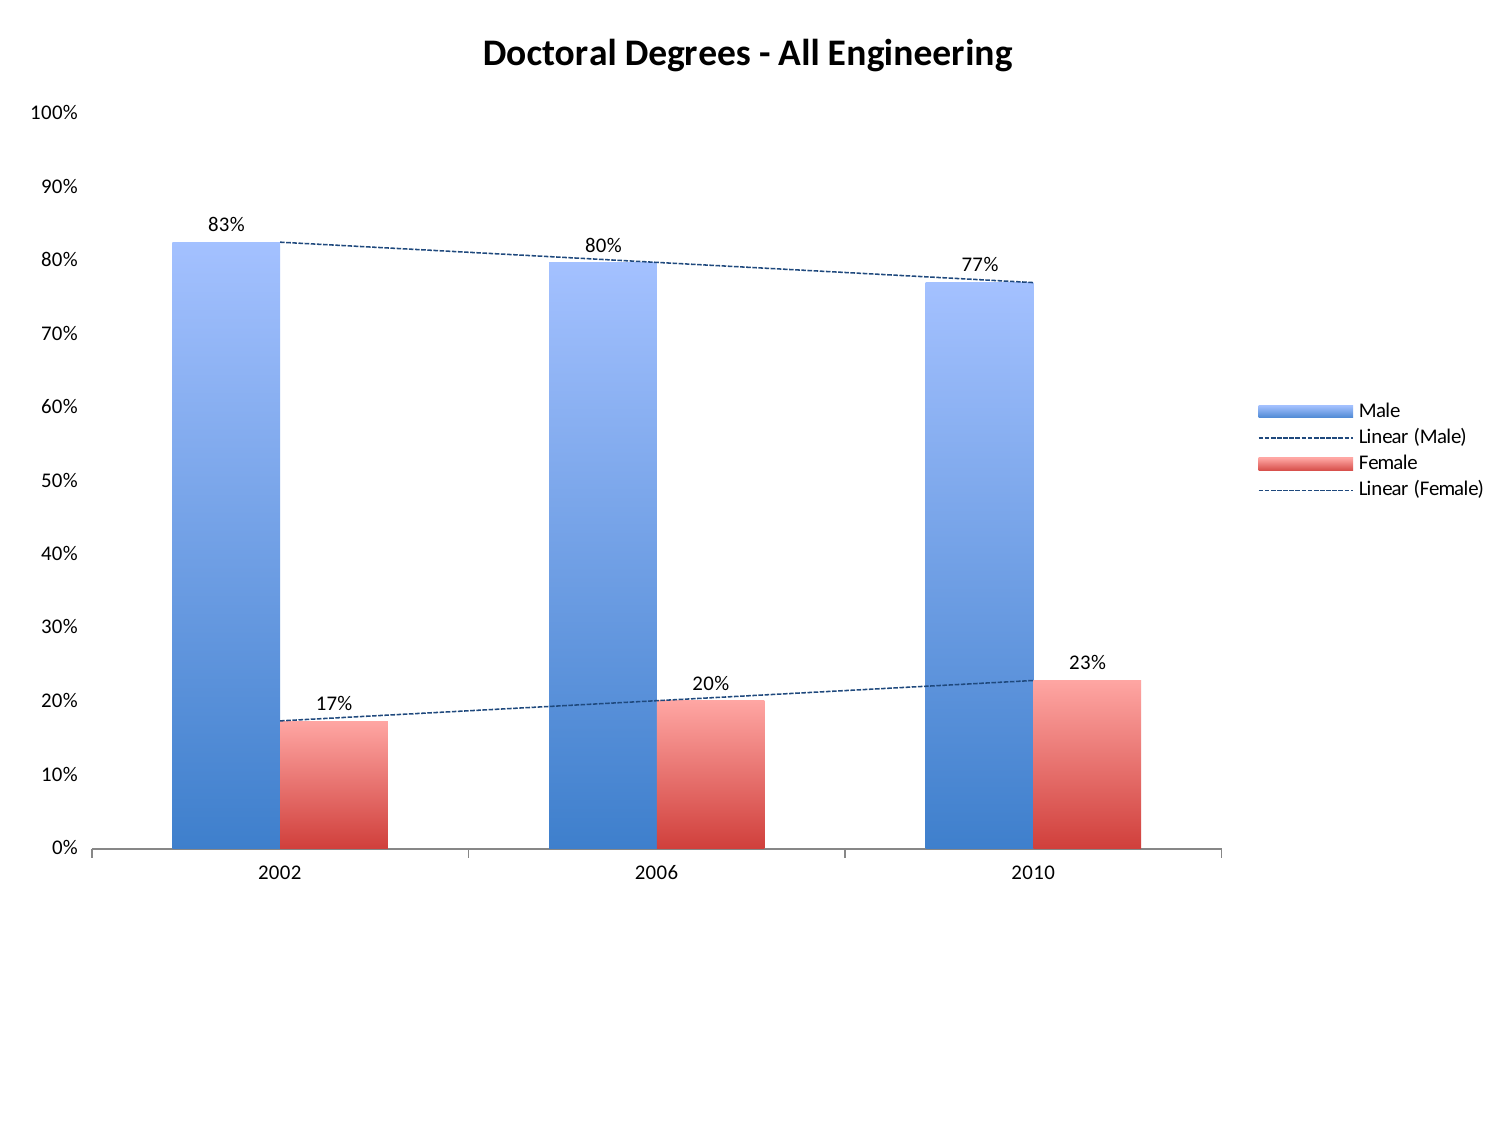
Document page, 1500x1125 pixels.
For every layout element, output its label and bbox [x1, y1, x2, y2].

chart [0, 0, 1500, 903]
